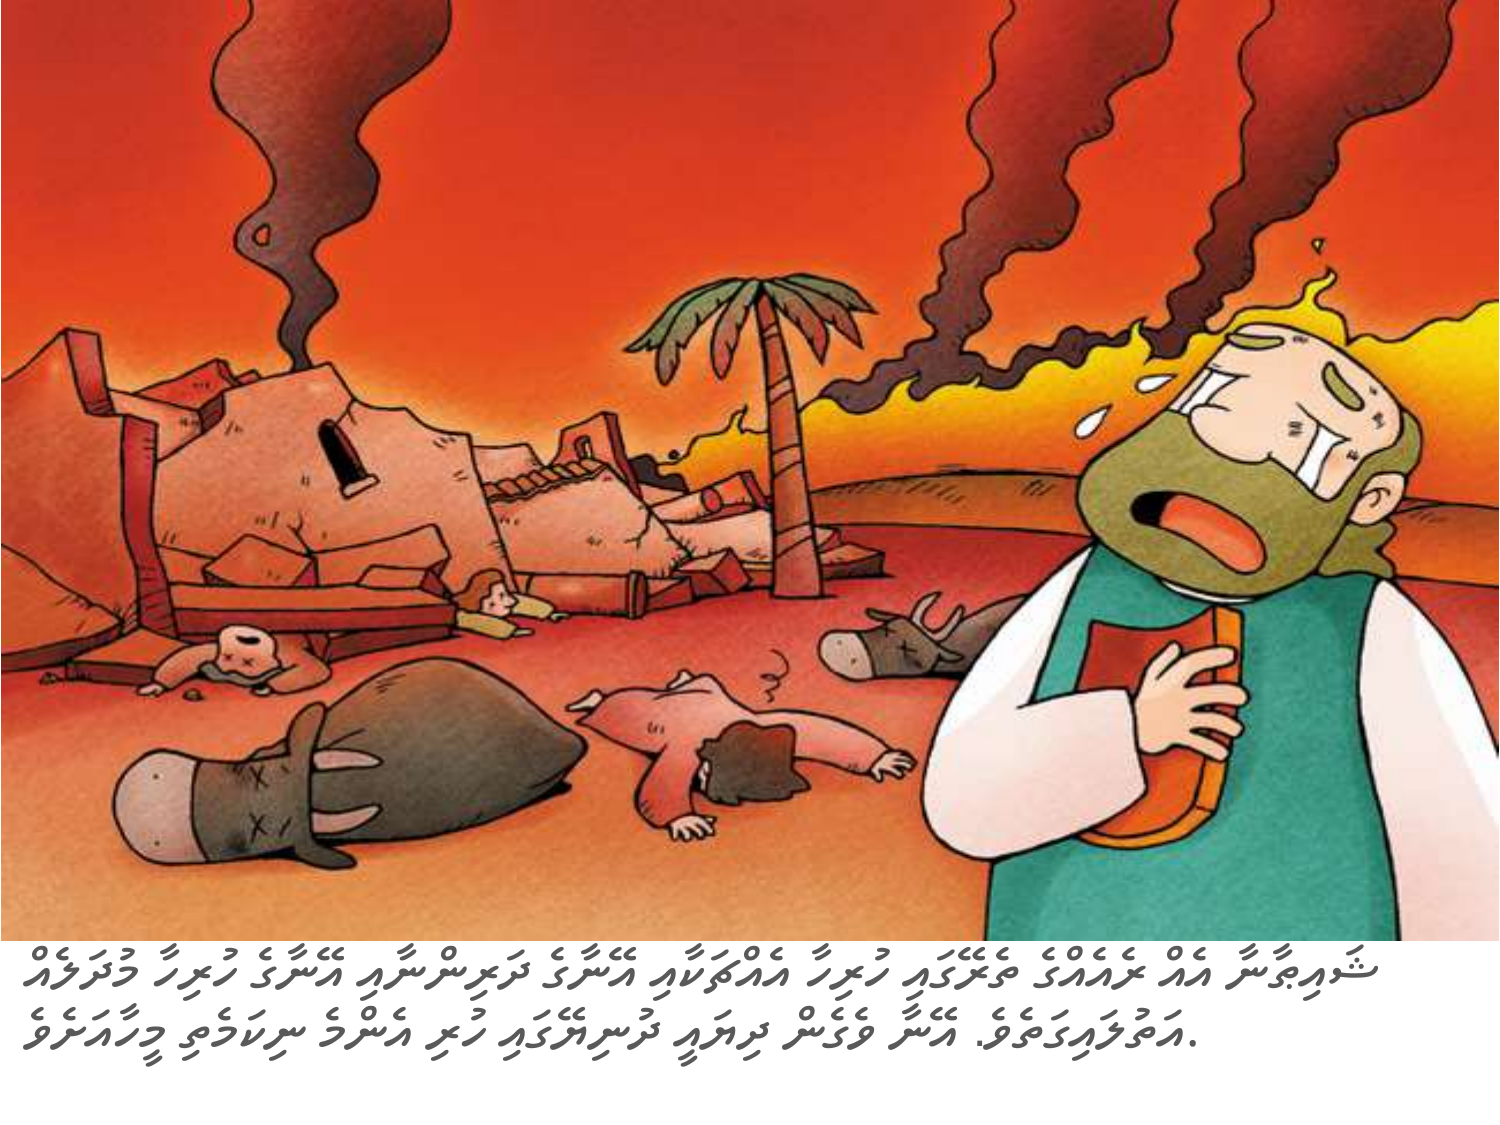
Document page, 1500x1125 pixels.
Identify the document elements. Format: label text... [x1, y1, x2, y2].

picture [1, 0, 1499, 941]
text_box ޝައިޠާނާ އެއް ރެއެއްގެ ތެރޭގައި ހުރިހާ އެއްޗަކާއި އޭނާގެ ދަރިންނާއި އޭނާގެ ހުރިހާ މުދަލެއް އަތުލައިގަތެވެ. އޭނާ ވެގެން ދިޔައީ ދުނިޔޭގައި ހުރި އެންމެ ނިކަމެތި މީހާއަށެވެ. [11, 948, 1498, 1064]
